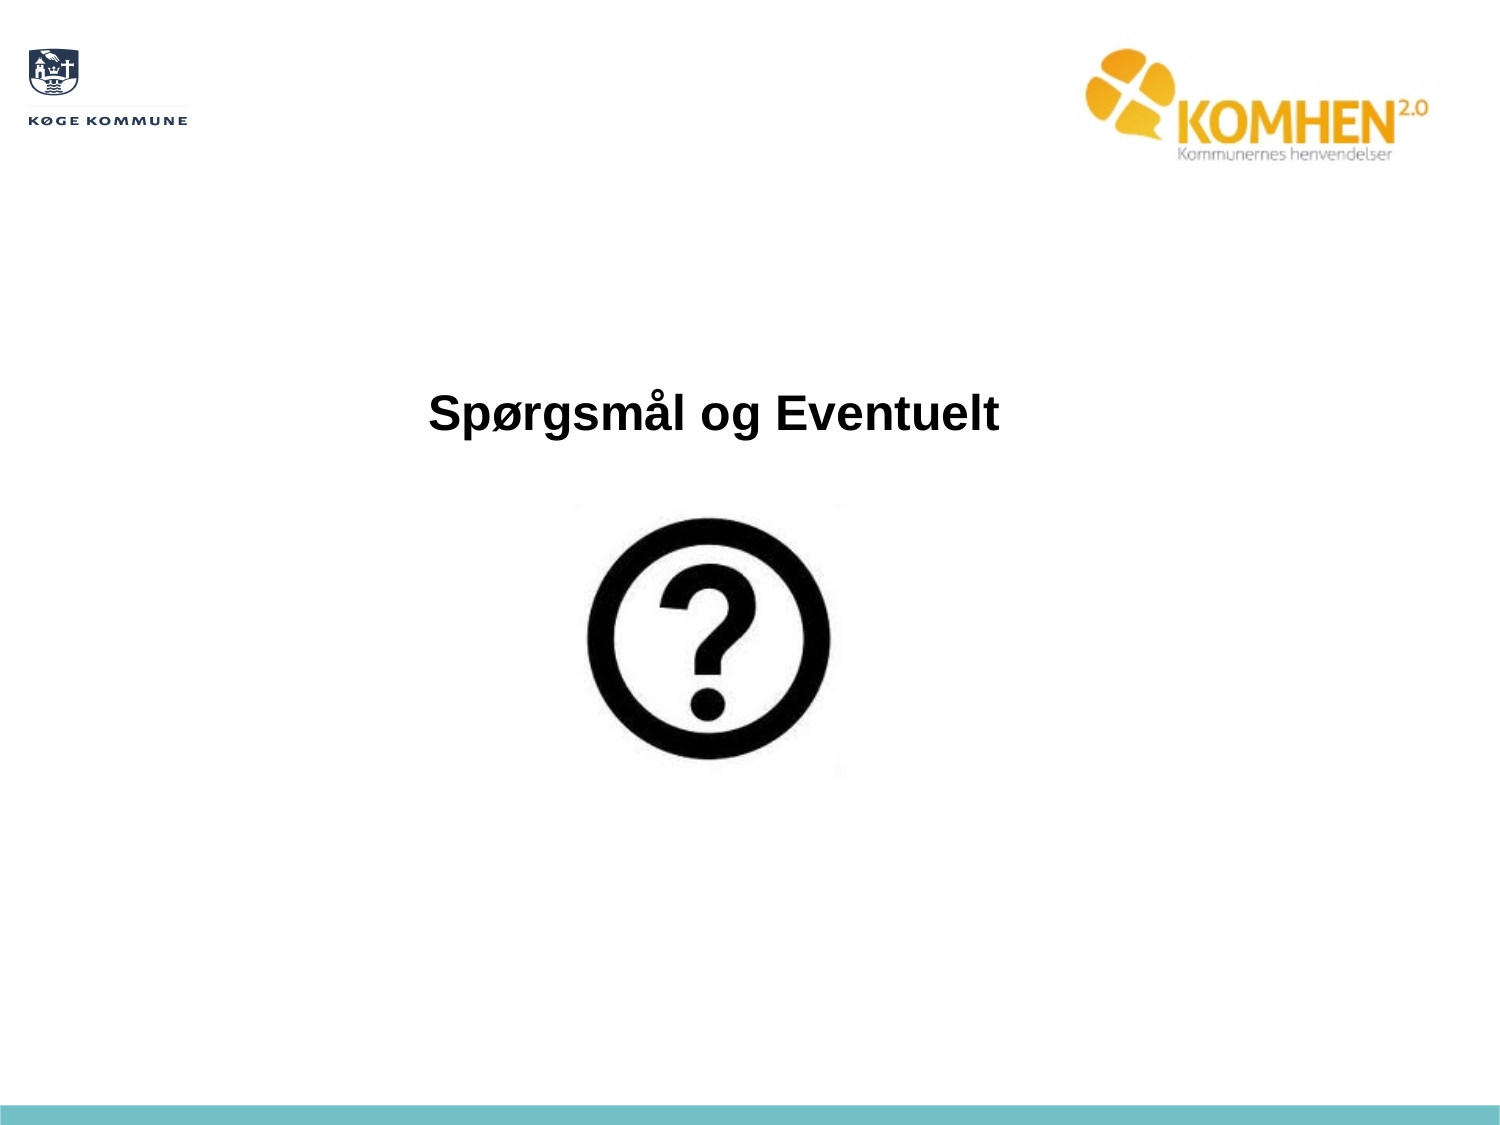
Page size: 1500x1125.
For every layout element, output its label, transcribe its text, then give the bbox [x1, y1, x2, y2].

text_box Spørgsmål og Eventuelt [147, 373, 1282, 449]
text_box [0, 1105, 1500, 1125]
picture [572, 503, 847, 781]
picture [1068, 30, 1440, 186]
picture [29, 5, 203, 136]
